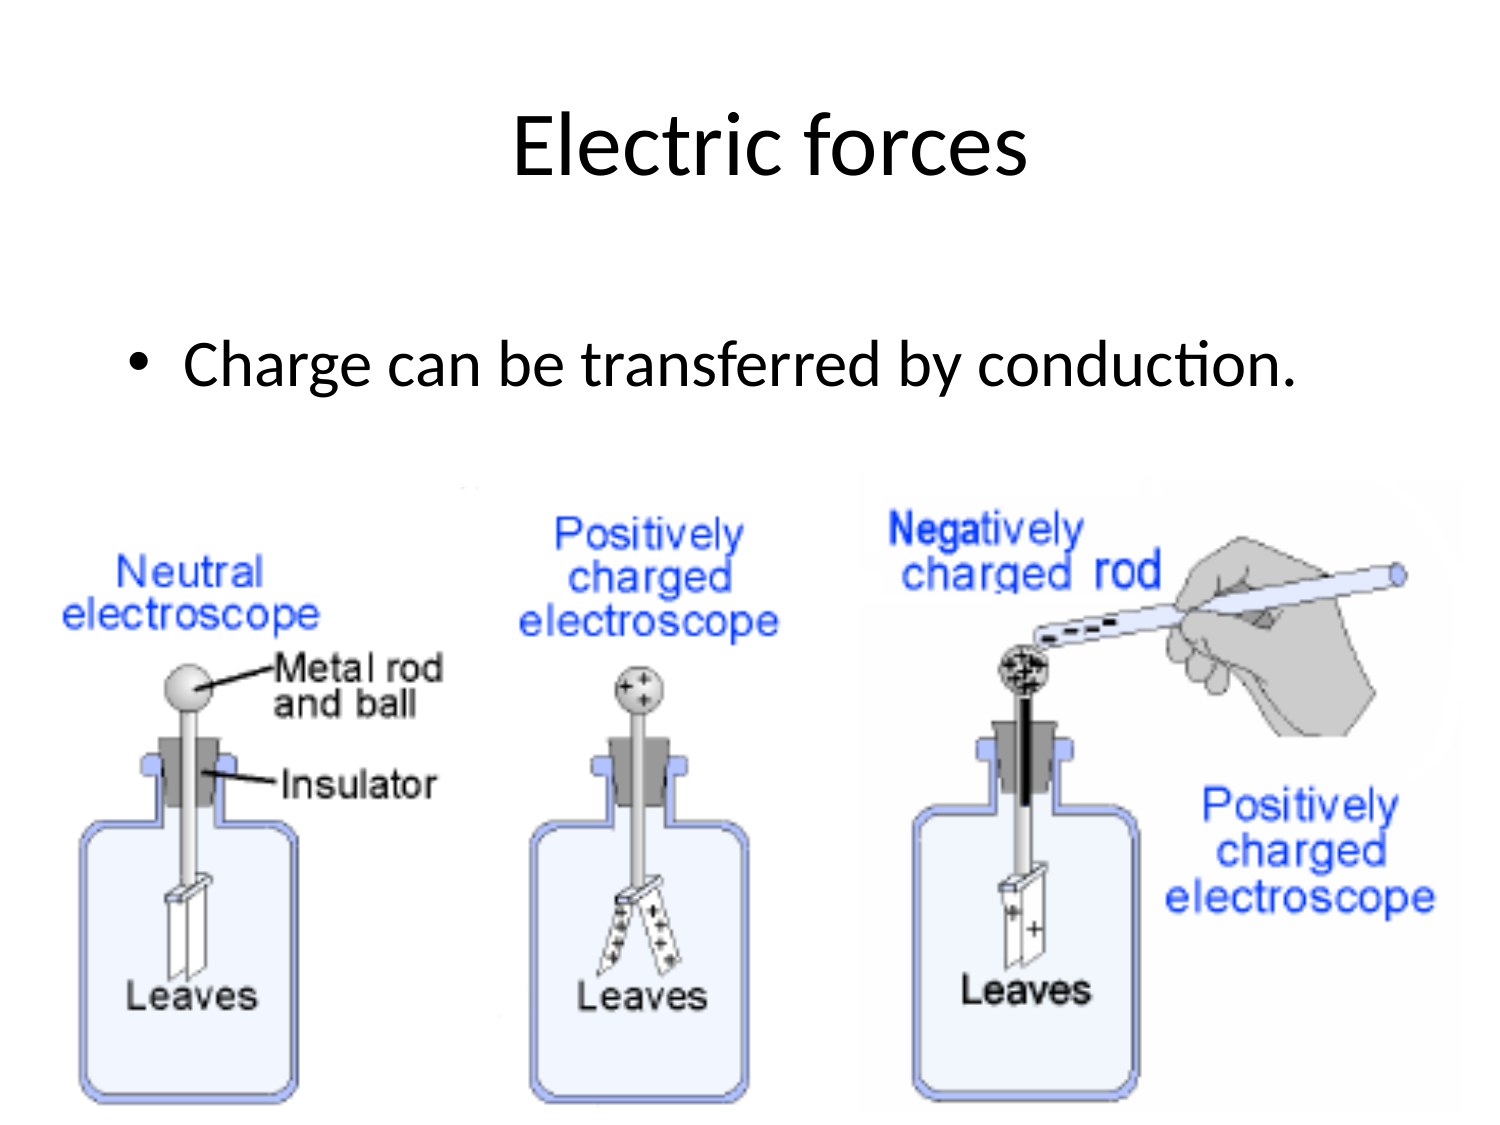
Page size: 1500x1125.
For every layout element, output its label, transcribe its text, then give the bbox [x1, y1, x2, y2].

picture [48, 487, 827, 1125]
list Charge can be transferred by conduction. [112, 312, 1438, 500]
title Electric forces [75, 45, 1425, 233]
picture [859, 474, 1463, 1113]
